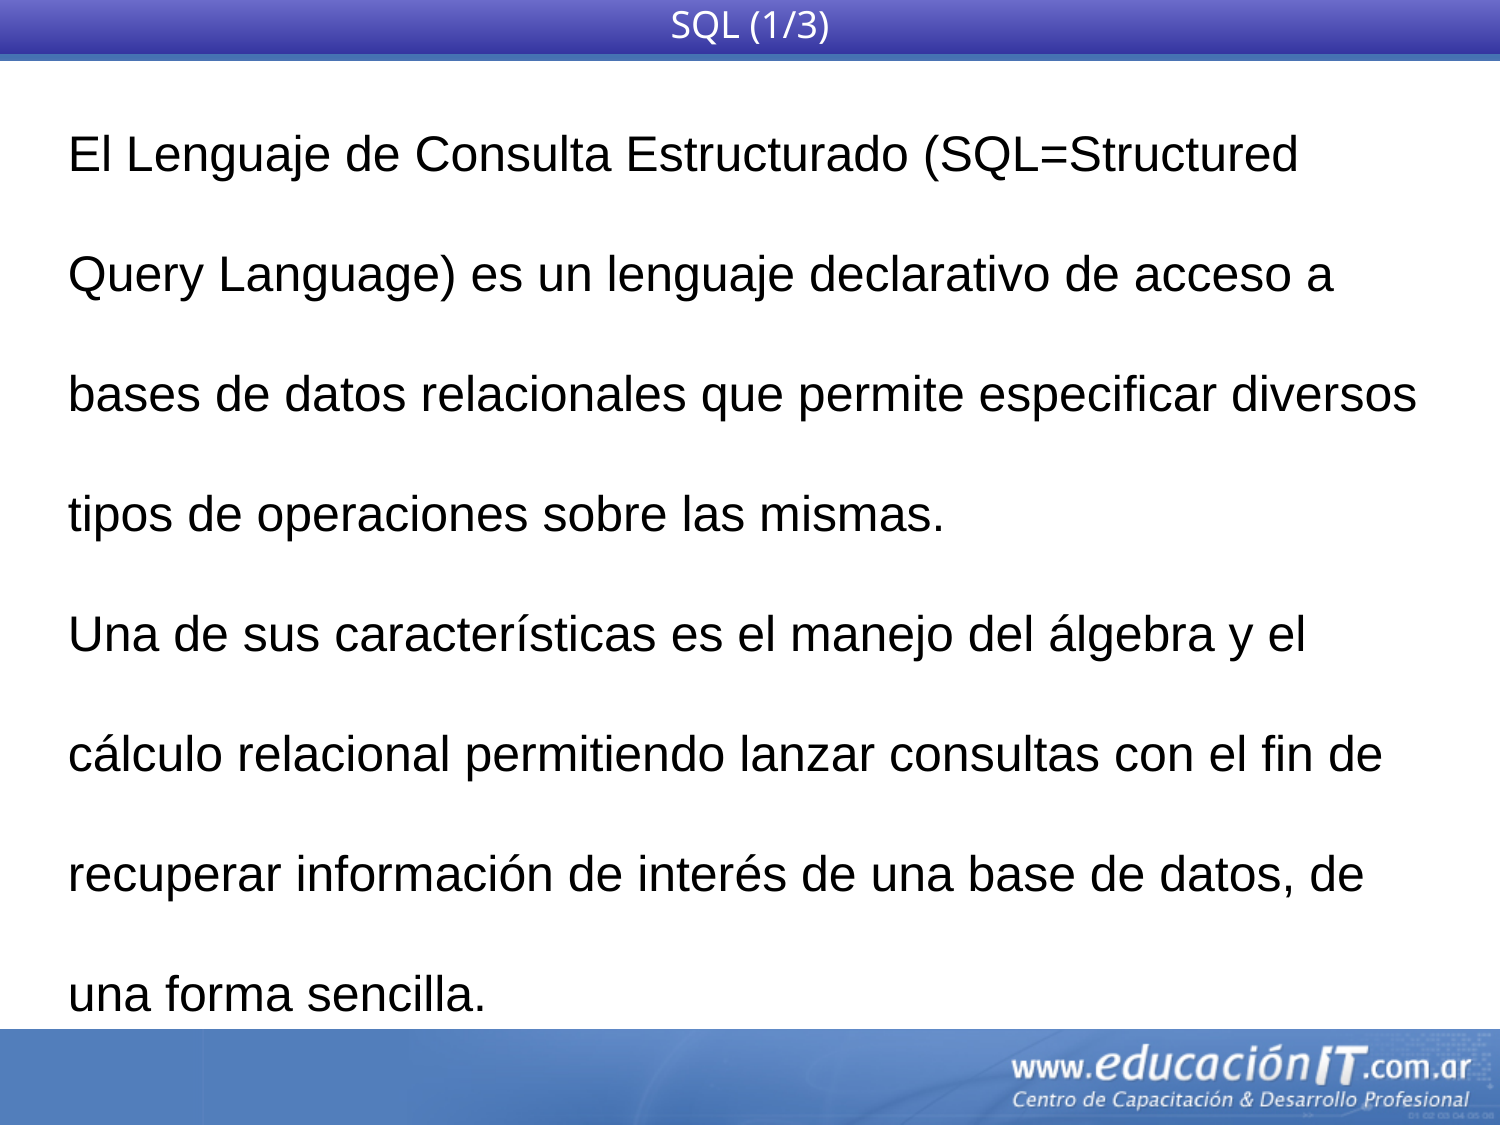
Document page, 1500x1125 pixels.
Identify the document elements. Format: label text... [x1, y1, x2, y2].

picture [0, 1029, 1500, 1125]
picture [1447, 54, 1500, 61]
picture [0, 54, 53, 61]
text_box El Lenguaje de Consulta Estructurado (SQL=Structured Query Language) es un lenguaje declarativo de acceso a bases de datos relacionales que permite especificar diversos tipos de operaciones sobre las mismas. Una de sus características es el manejo del álgebra y el cálculo relacional permitiendo lanzar consultas con el fin de recuperar información de interés de una base de datos, de una forma sencilla. [53, 53, 1447, 1029]
text_box SQL (1/3) [0, 0, 1500, 54]
